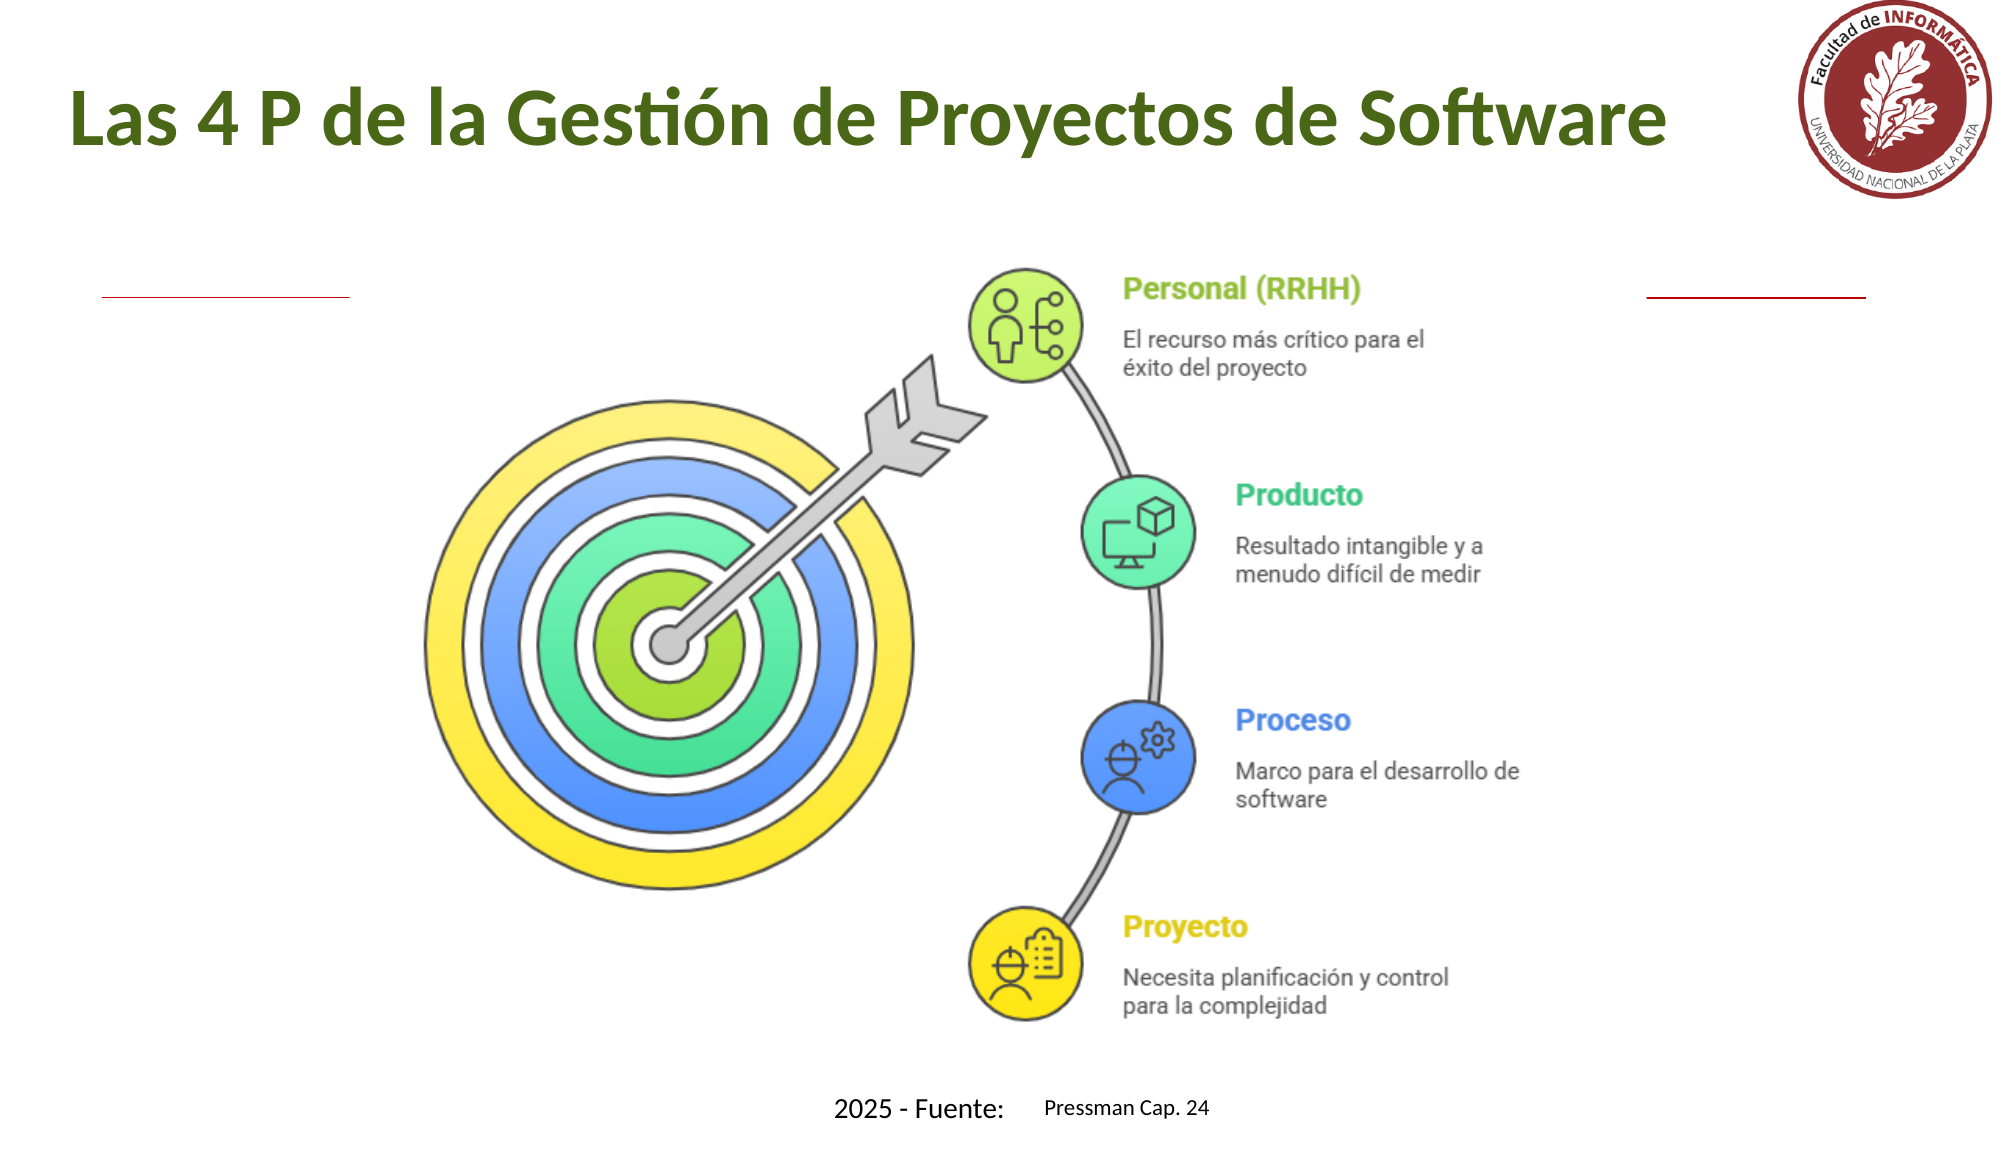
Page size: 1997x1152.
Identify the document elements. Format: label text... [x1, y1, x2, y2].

picture [349, 211, 1647, 1070]
text_box Pressman Cap. 24 [1029, 1089, 1384, 1126]
text_box Las 4 P de la Gestión de Proyectos de Software [54, 27, 1696, 213]
picture [1798, 0, 1997, 200]
